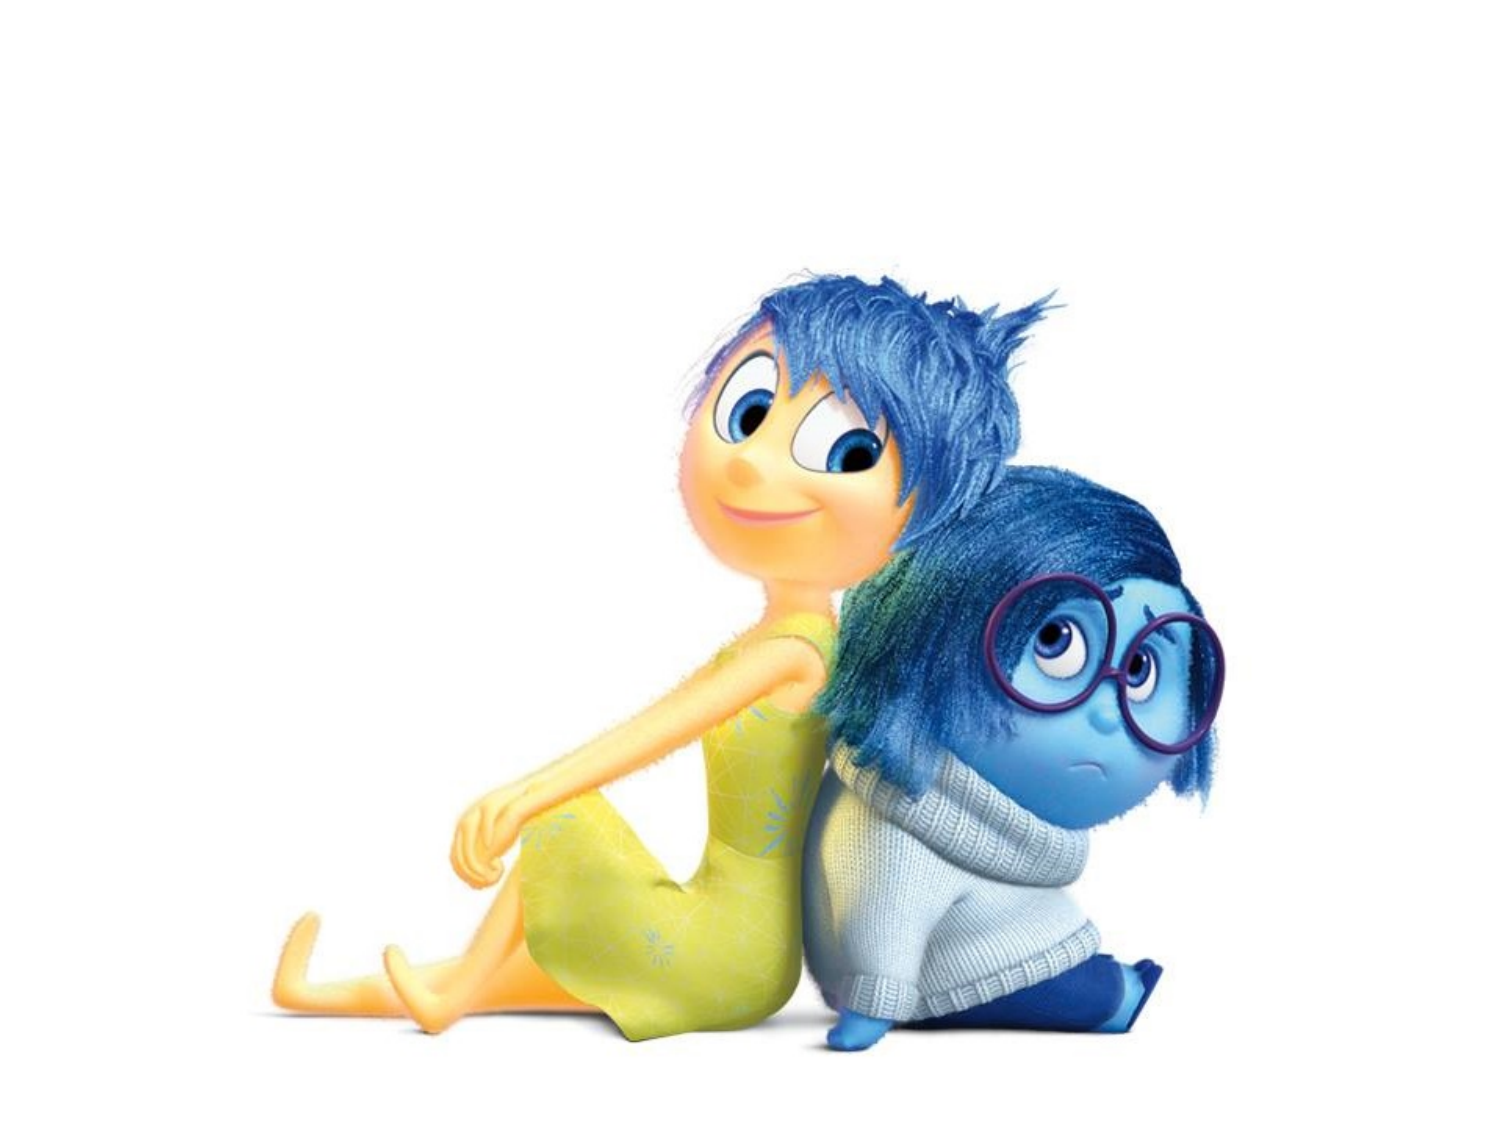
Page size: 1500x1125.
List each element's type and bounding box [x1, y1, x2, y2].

picture [175, 30, 1325, 1094]
